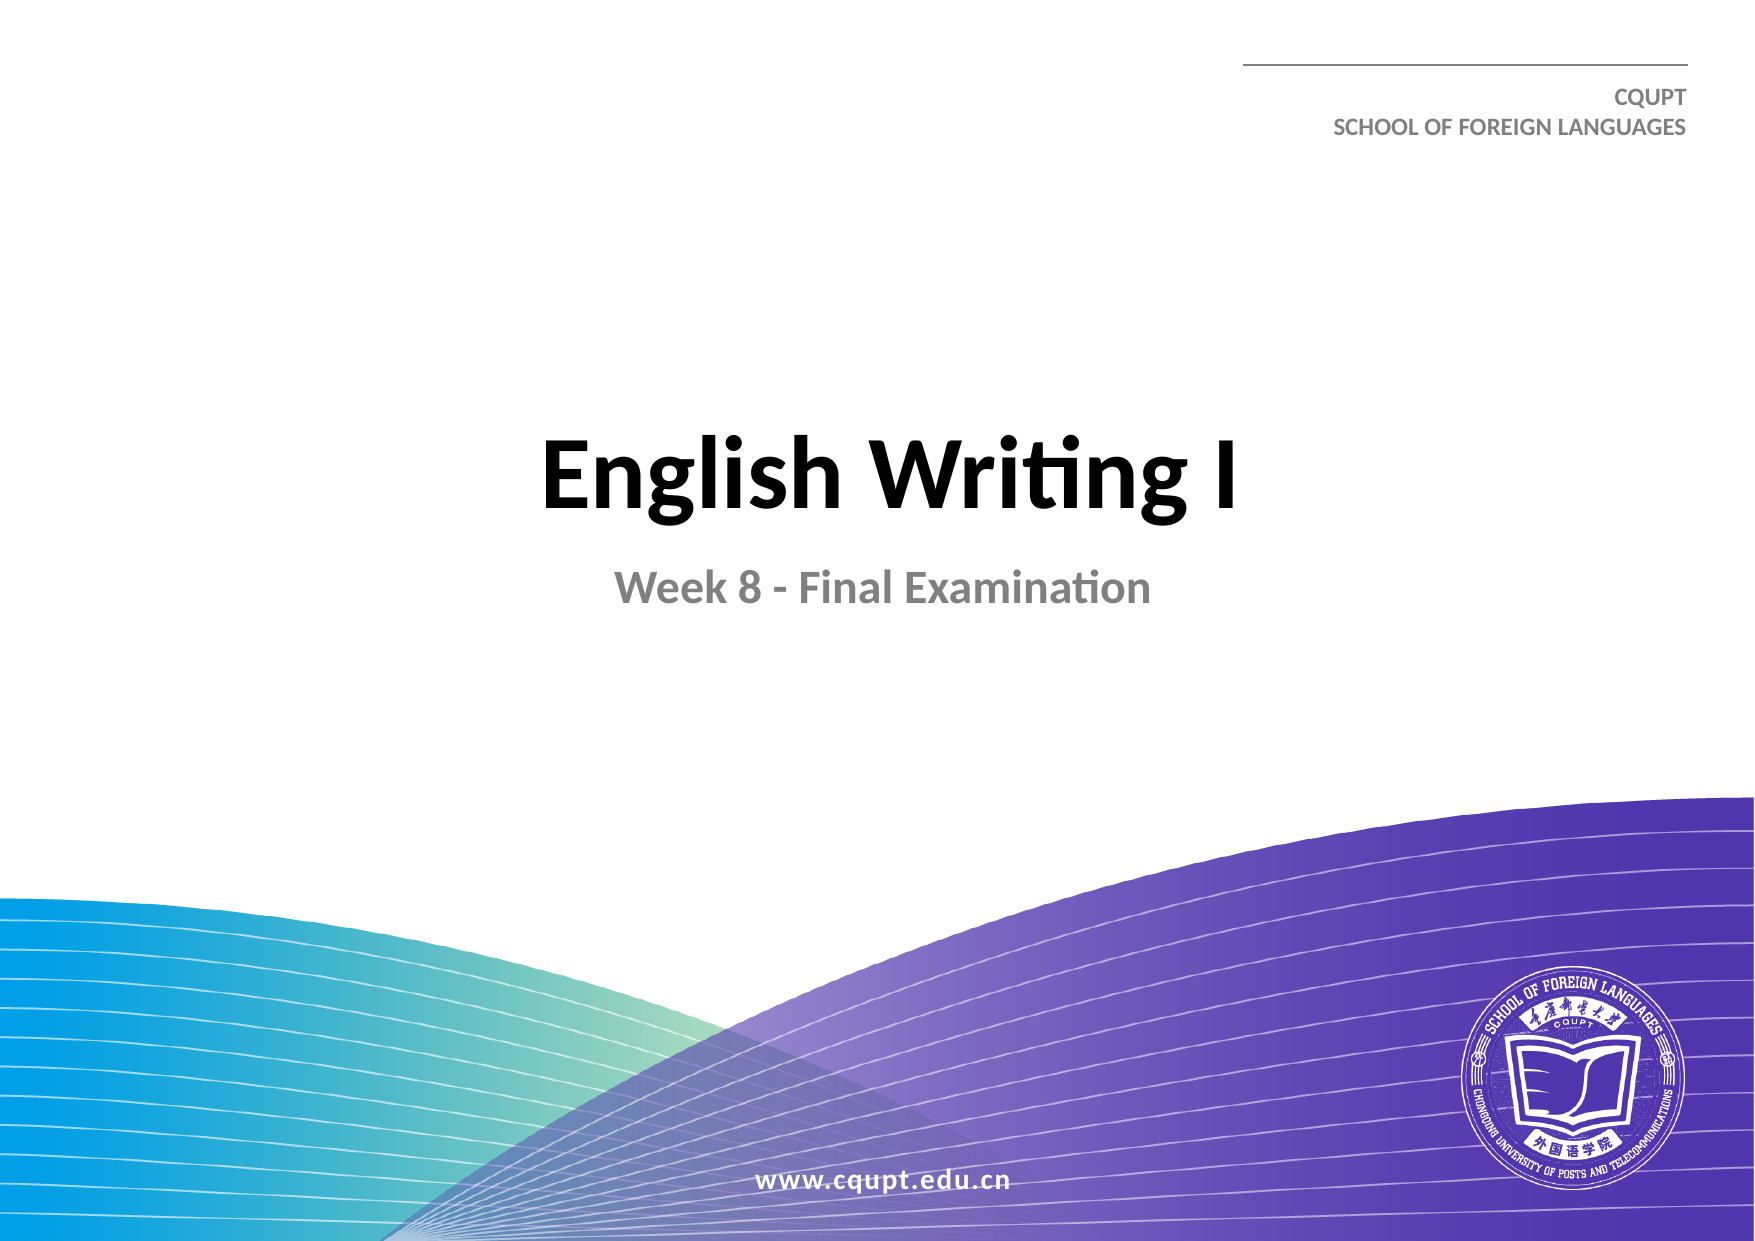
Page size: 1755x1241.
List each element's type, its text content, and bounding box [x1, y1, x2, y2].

title English Writing I [144, 407, 1636, 526]
picture [0, 797, 1755, 1241]
text_box CQUPT SCHOOL OF FOREIGN LANGUAGES [1090, 76, 1704, 184]
subtitle Week 8 - Final Examination [369, 546, 1398, 632]
